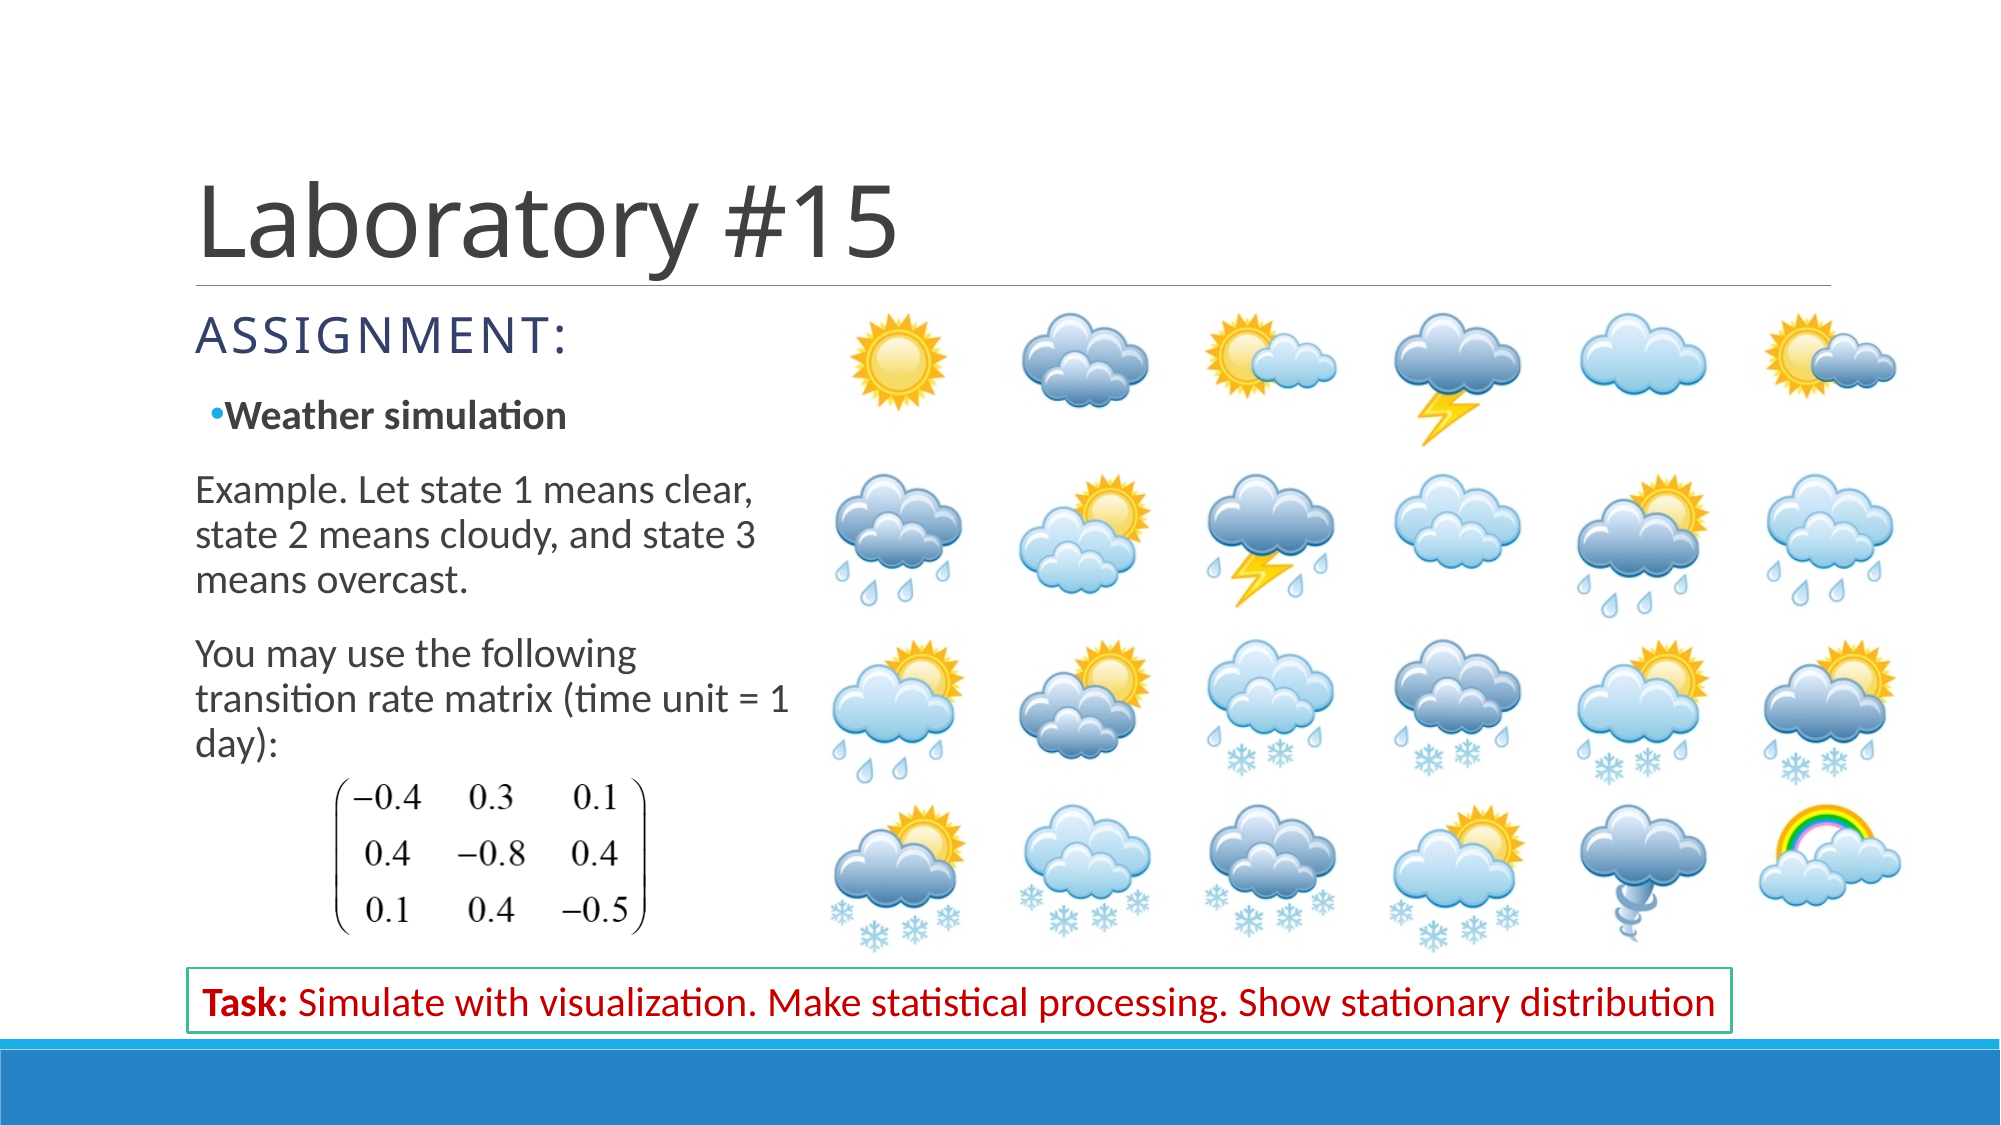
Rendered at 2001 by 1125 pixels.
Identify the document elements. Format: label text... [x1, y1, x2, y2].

picture [803, 287, 1928, 979]
list Assignment: Weather simulation Example. Let state 1 means clear, state 2 means cloudy, and state 3 means overcast. You may use the following transition rate matrix (time unit = 1 day): [180, 302, 800, 1034]
title Laboratory #15 [180, 47, 1830, 285]
picture [329, 771, 655, 942]
text_box Task: Simulate with visualization. Make statistical processing. Show stationary distribution [186, 967, 1733, 1034]
